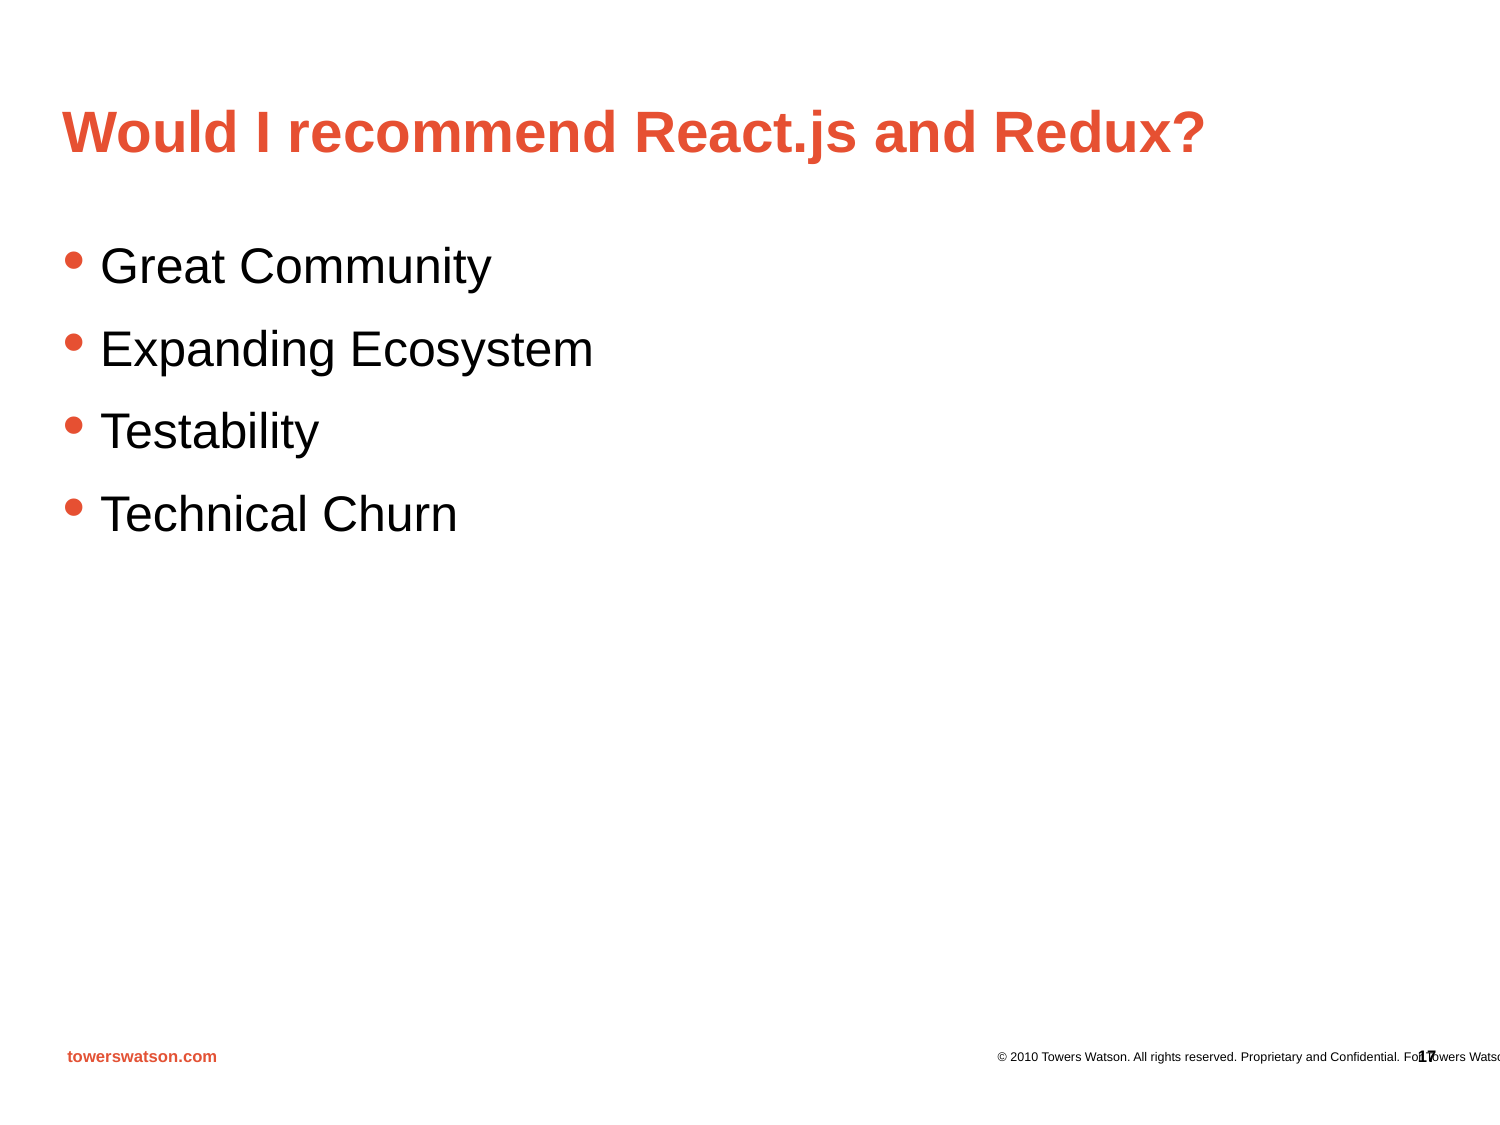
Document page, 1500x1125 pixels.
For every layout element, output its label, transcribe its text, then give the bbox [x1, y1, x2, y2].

list Great Community Expanding Ecosystem Testability Technical Churn [62, 233, 1437, 975]
slide_number 17 [1382, 1038, 1437, 1084]
title Would I recommend React.js and Redux? [62, 70, 1437, 197]
